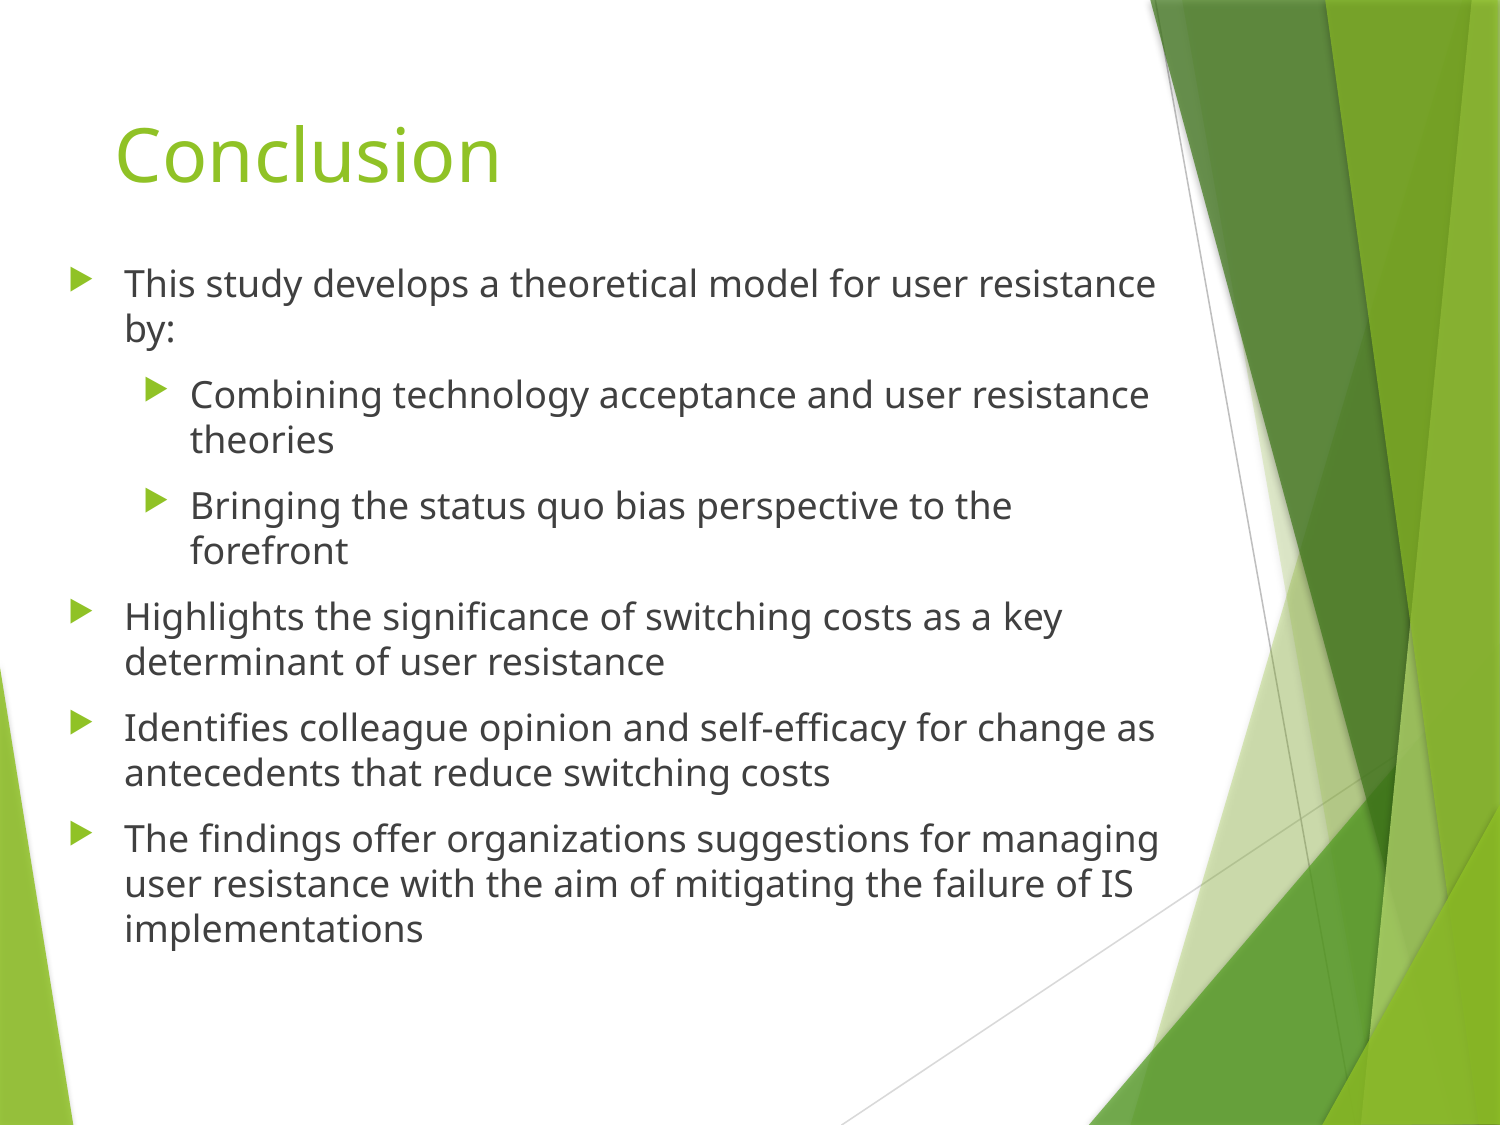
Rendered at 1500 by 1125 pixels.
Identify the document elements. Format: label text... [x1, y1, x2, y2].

list This study develops a theoretical model for user resistance by: Combining technology acceptance and user resistance theories Bringing the status quo bias perspective to the forefront Highlights the significance of switching costs as a key determinant of user resistance Identifies colleague opinion and self-efficacy for change as antecedents that reduce switching costs The findings offer organizations suggestions for managing user resistance with the aim of mitigating the failure of IS implementations [52, 252, 1187, 991]
title Conclusion [99, 99, 1142, 252]
